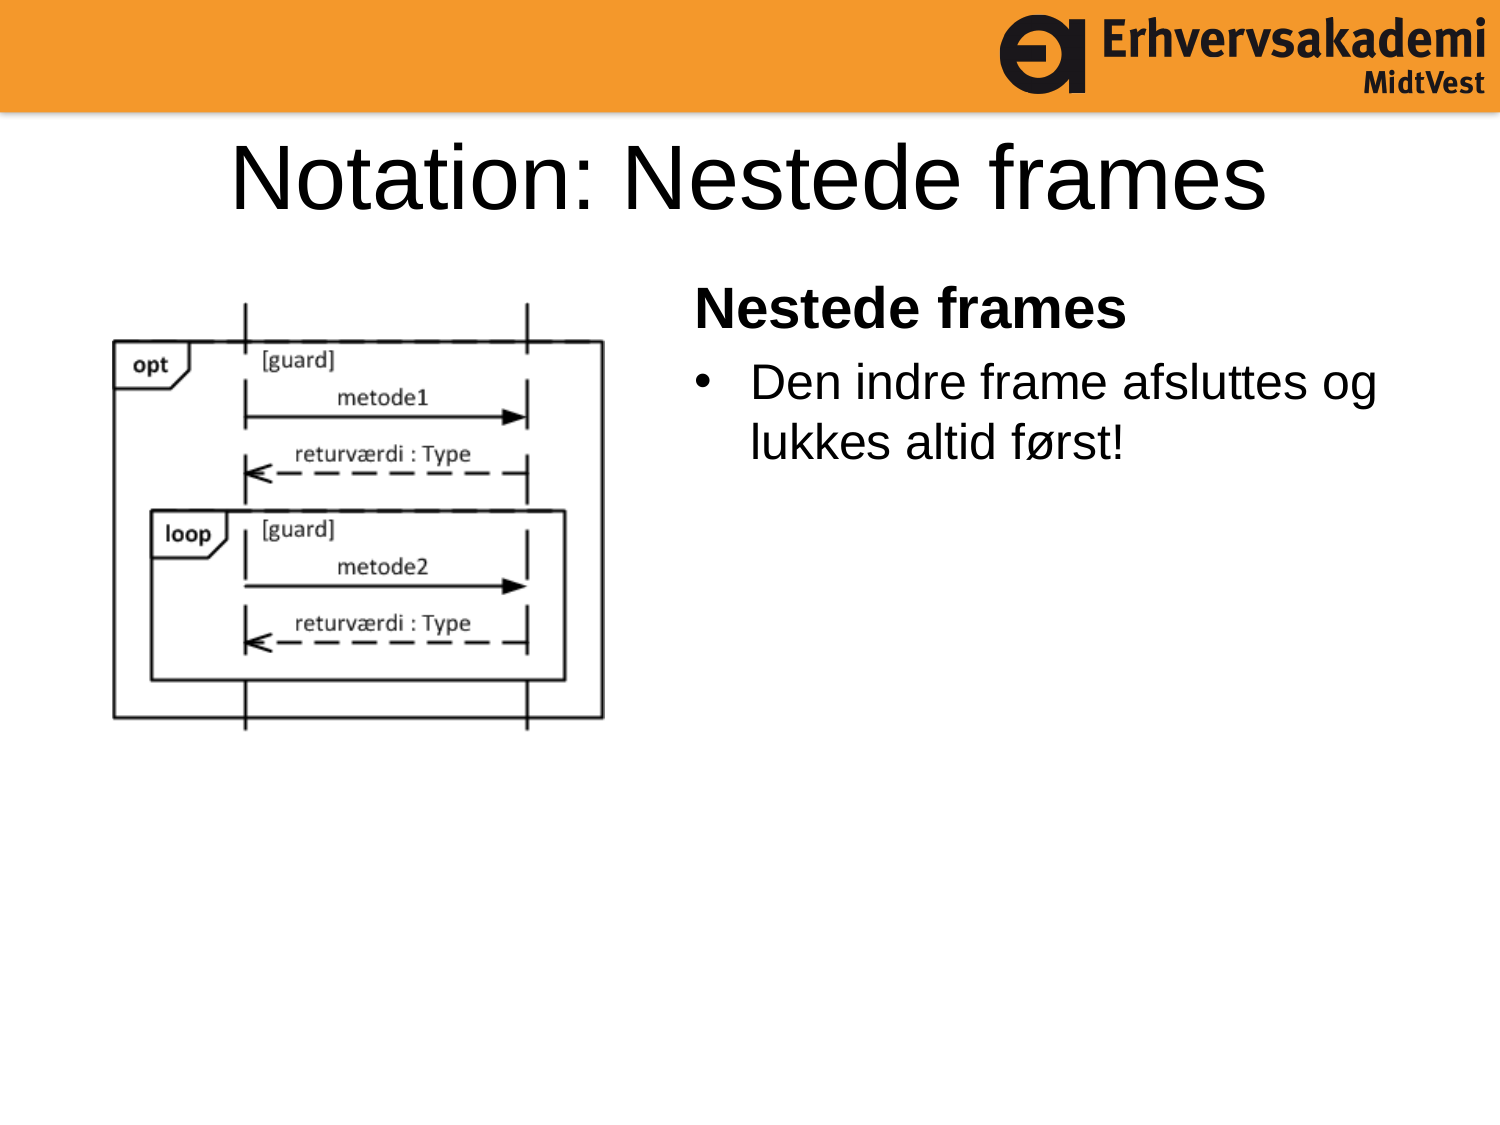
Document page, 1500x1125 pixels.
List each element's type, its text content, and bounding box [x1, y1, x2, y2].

list Nestede frames Den indre frame afsluttes og lukkes altid først! [679, 262, 1425, 1005]
picture [979, 0, 1500, 119]
title Notation: Nestede frames [75, 112, 1425, 233]
picture [111, 302, 605, 758]
